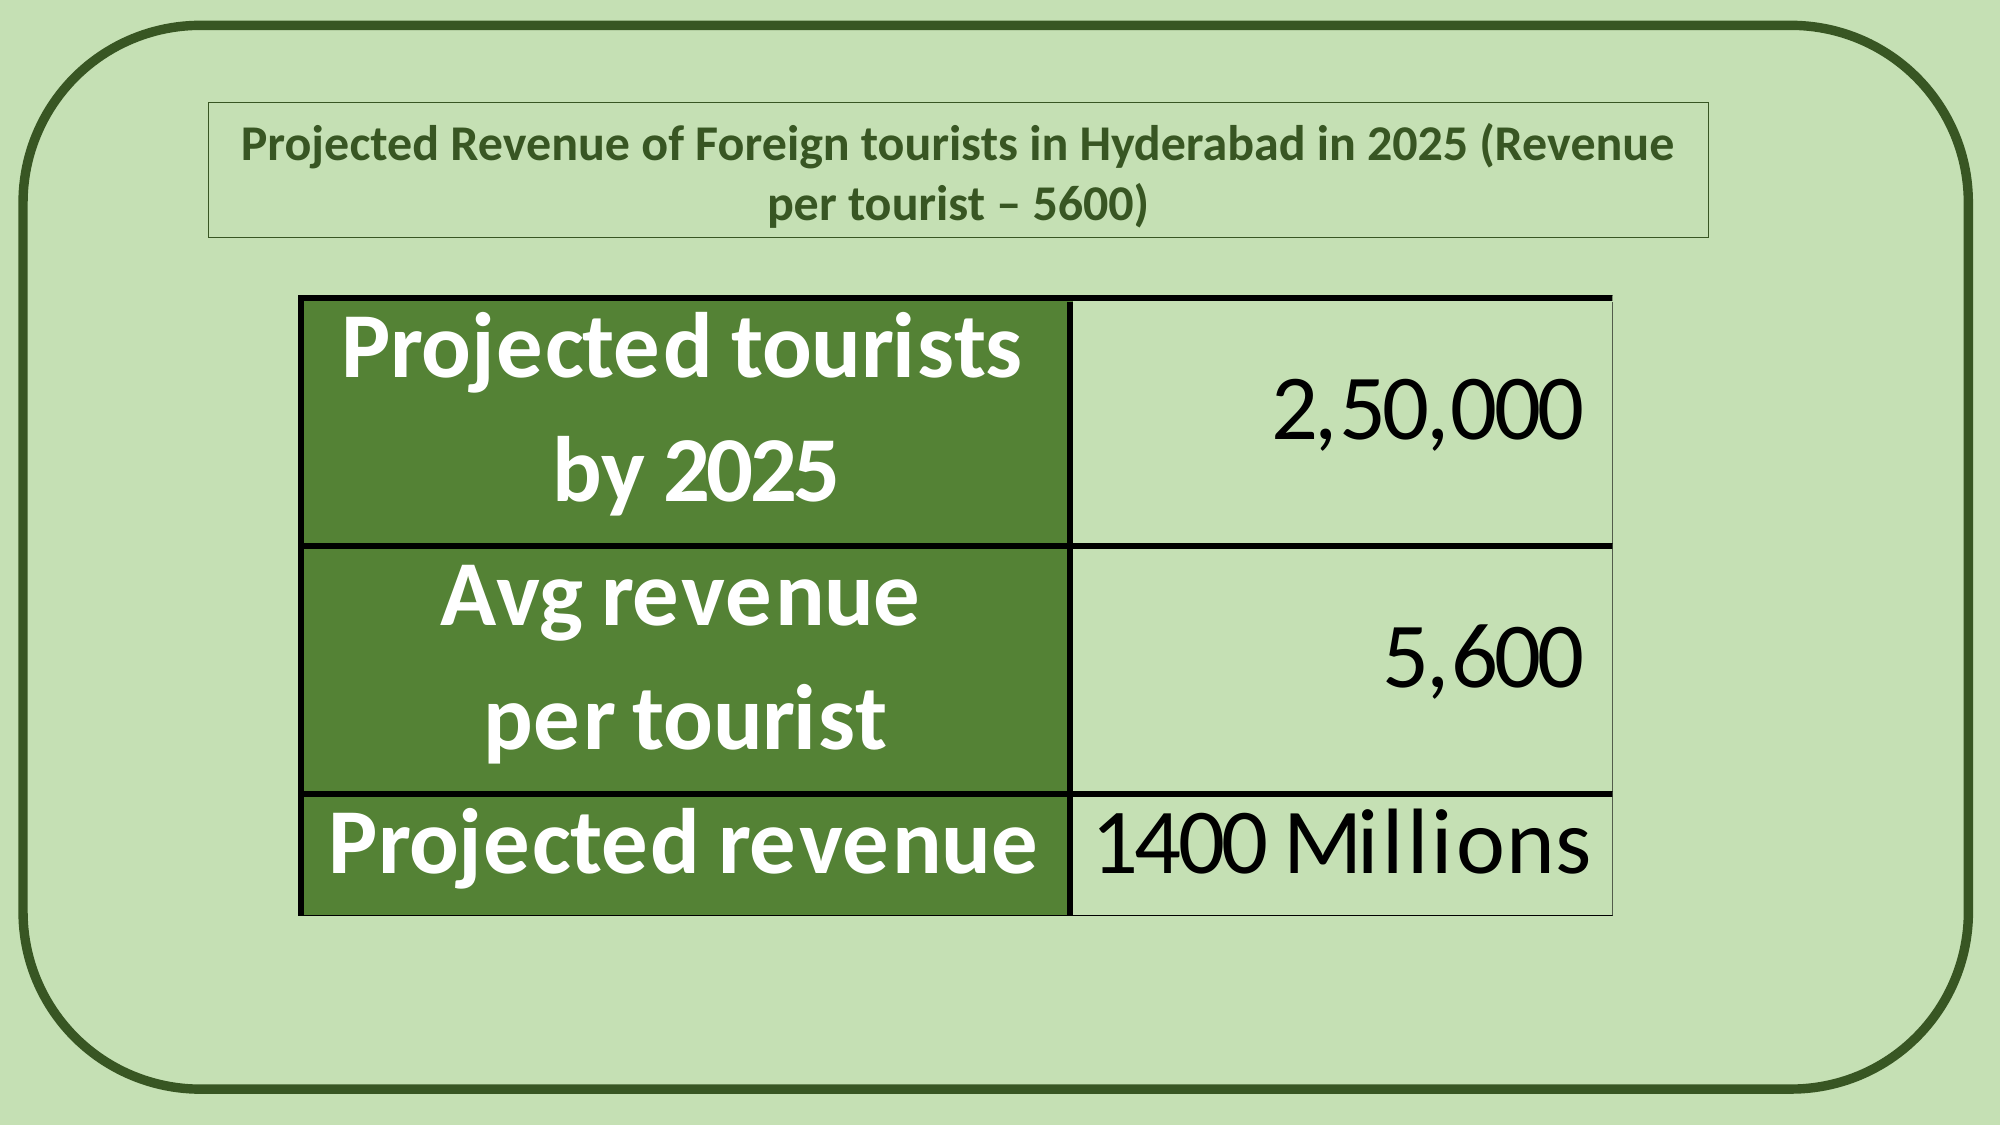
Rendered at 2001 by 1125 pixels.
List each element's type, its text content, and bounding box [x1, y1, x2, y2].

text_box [297, 295, 1619, 922]
text_box [21, 24, 1970, 1091]
text_box Projected Revenue of Foreign tourists in Hyderabad in 2025 (Revenue per tourist – 5600) [208, 102, 1709, 238]
